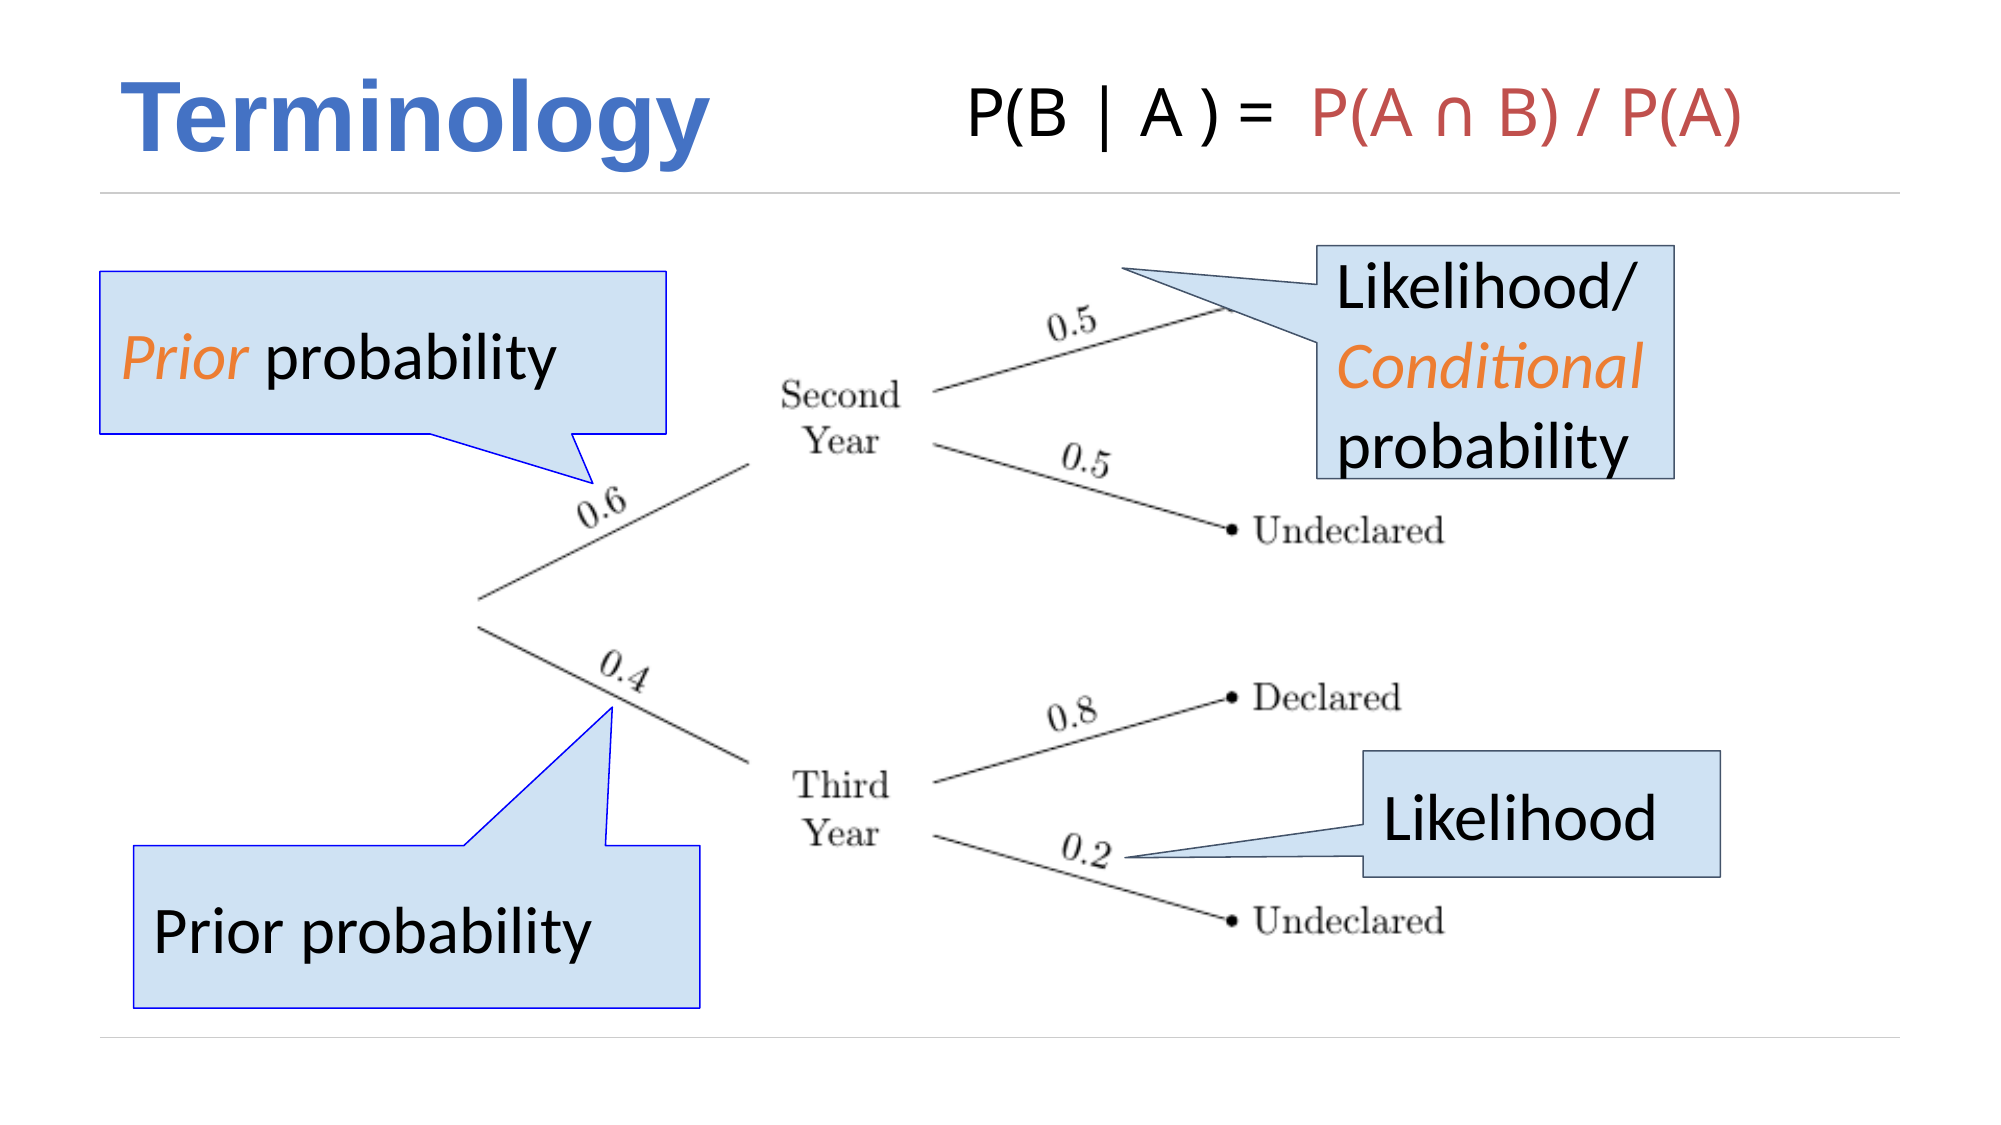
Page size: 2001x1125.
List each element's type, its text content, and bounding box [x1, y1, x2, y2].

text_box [1316, 245, 1721, 878]
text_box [99, 271, 700, 1009]
title Terminology [99, 45, 1567, 193]
text_box P(B | A ) = P(A ∩ B) / P(A) [950, 62, 1772, 202]
picture [397, 245, 1542, 1009]
